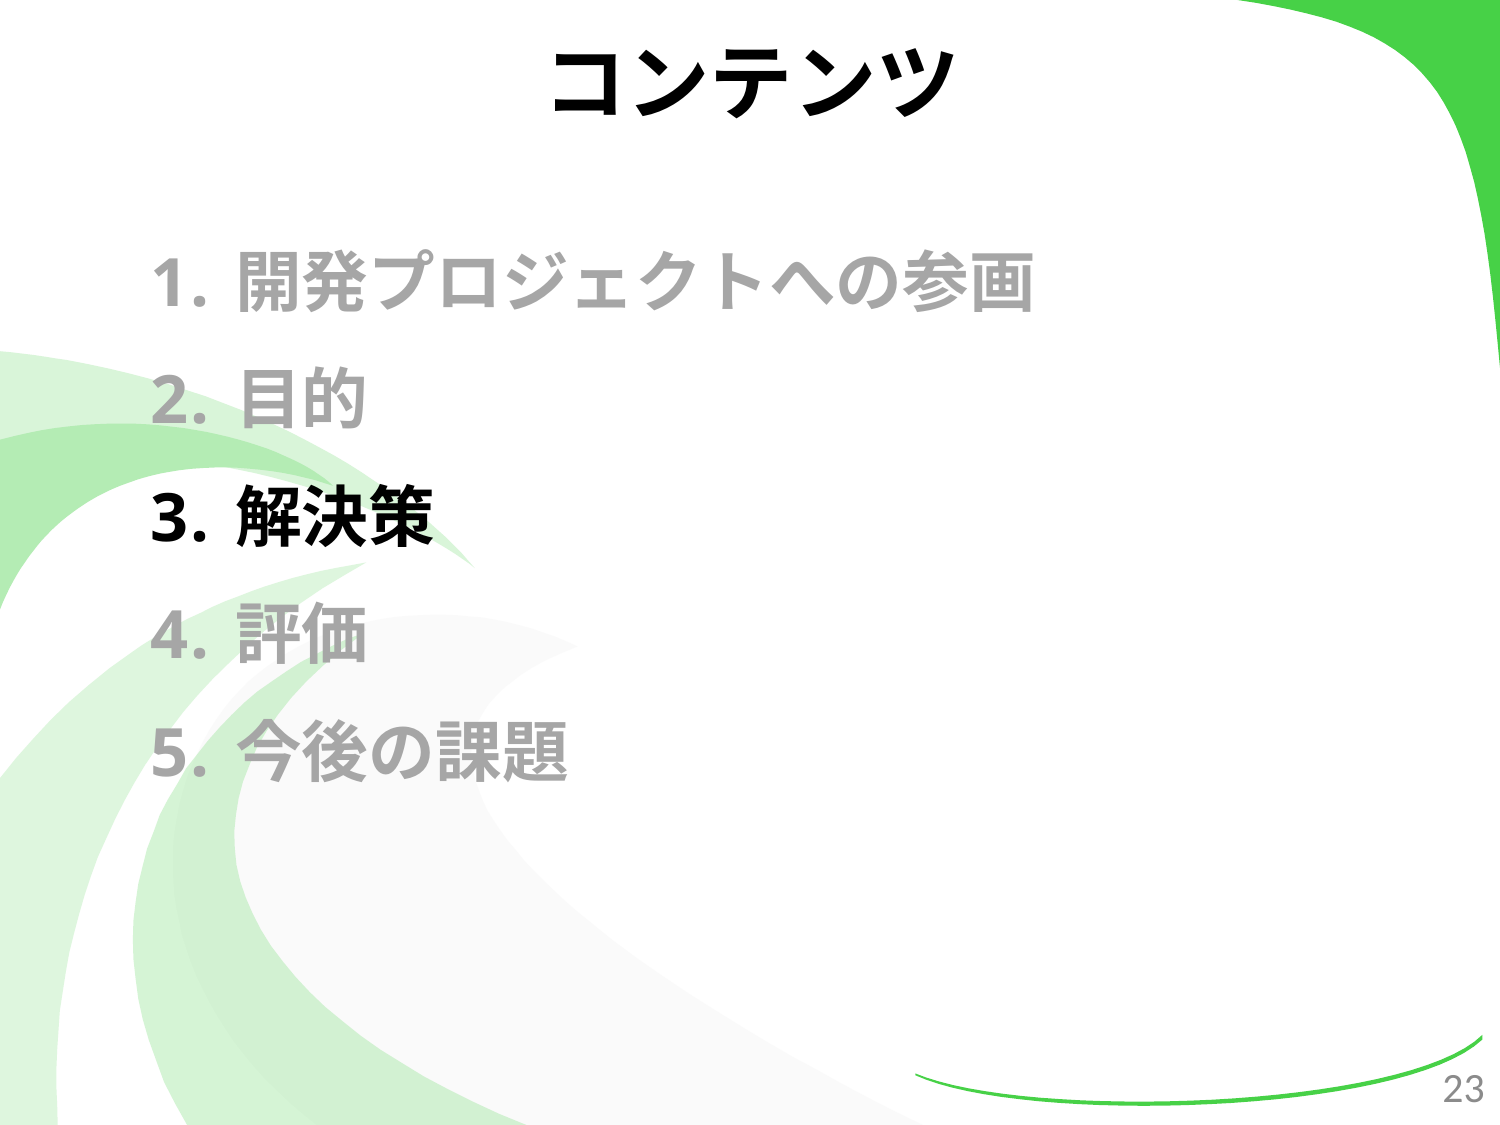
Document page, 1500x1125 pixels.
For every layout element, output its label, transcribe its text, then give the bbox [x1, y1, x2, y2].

slide_number 23 [1116, 1046, 1500, 1125]
text_box コンテンツ [76, 0, 1427, 161]
text_box 開発プロジェクトへの参画 目的 解決策 評価 今後の課題 [135, 231, 1425, 882]
